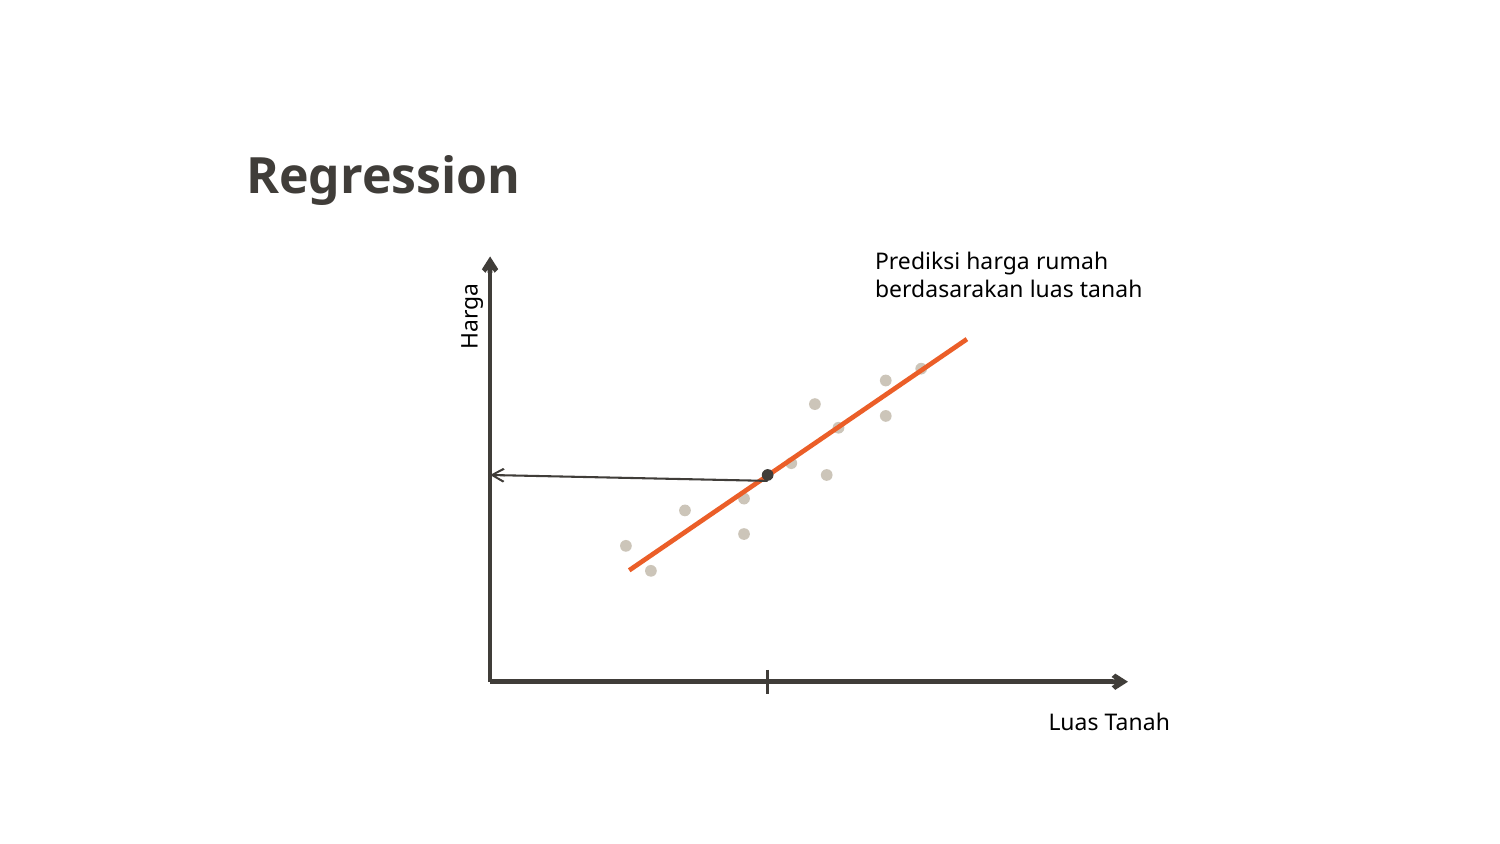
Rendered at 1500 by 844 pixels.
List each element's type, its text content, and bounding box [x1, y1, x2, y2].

text_box Prediksi harga rumah berdasarakan luas tanah [860, 239, 1158, 310]
text_box Harga [447, 268, 485, 365]
text_box [617, 538, 623, 554]
text_box Luas Tanah [1033, 699, 1186, 743]
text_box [628, 338, 968, 571]
text_box Regression [231, 136, 536, 211]
